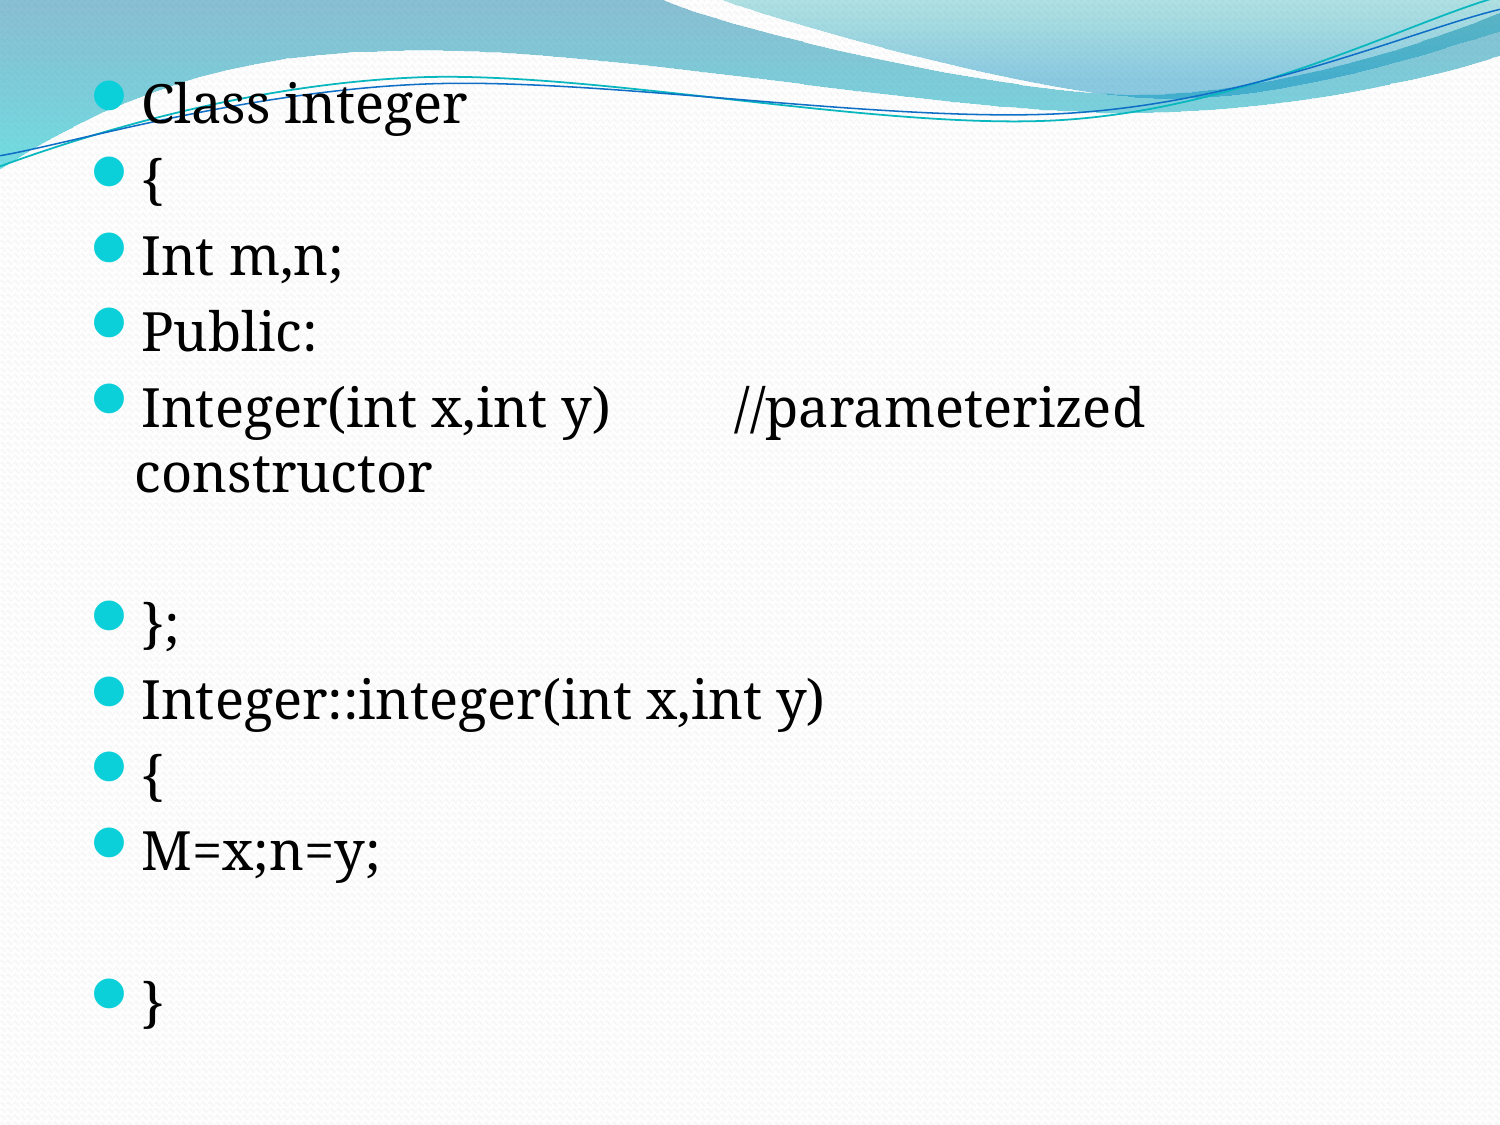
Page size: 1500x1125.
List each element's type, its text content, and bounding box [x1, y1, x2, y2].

list Class integer { Int m,n; Public: Integer(int x,int y) //parameterized constructor }; Integer::integer(int x,int y) { M=x;n=y; } [75, 62, 1425, 1038]
